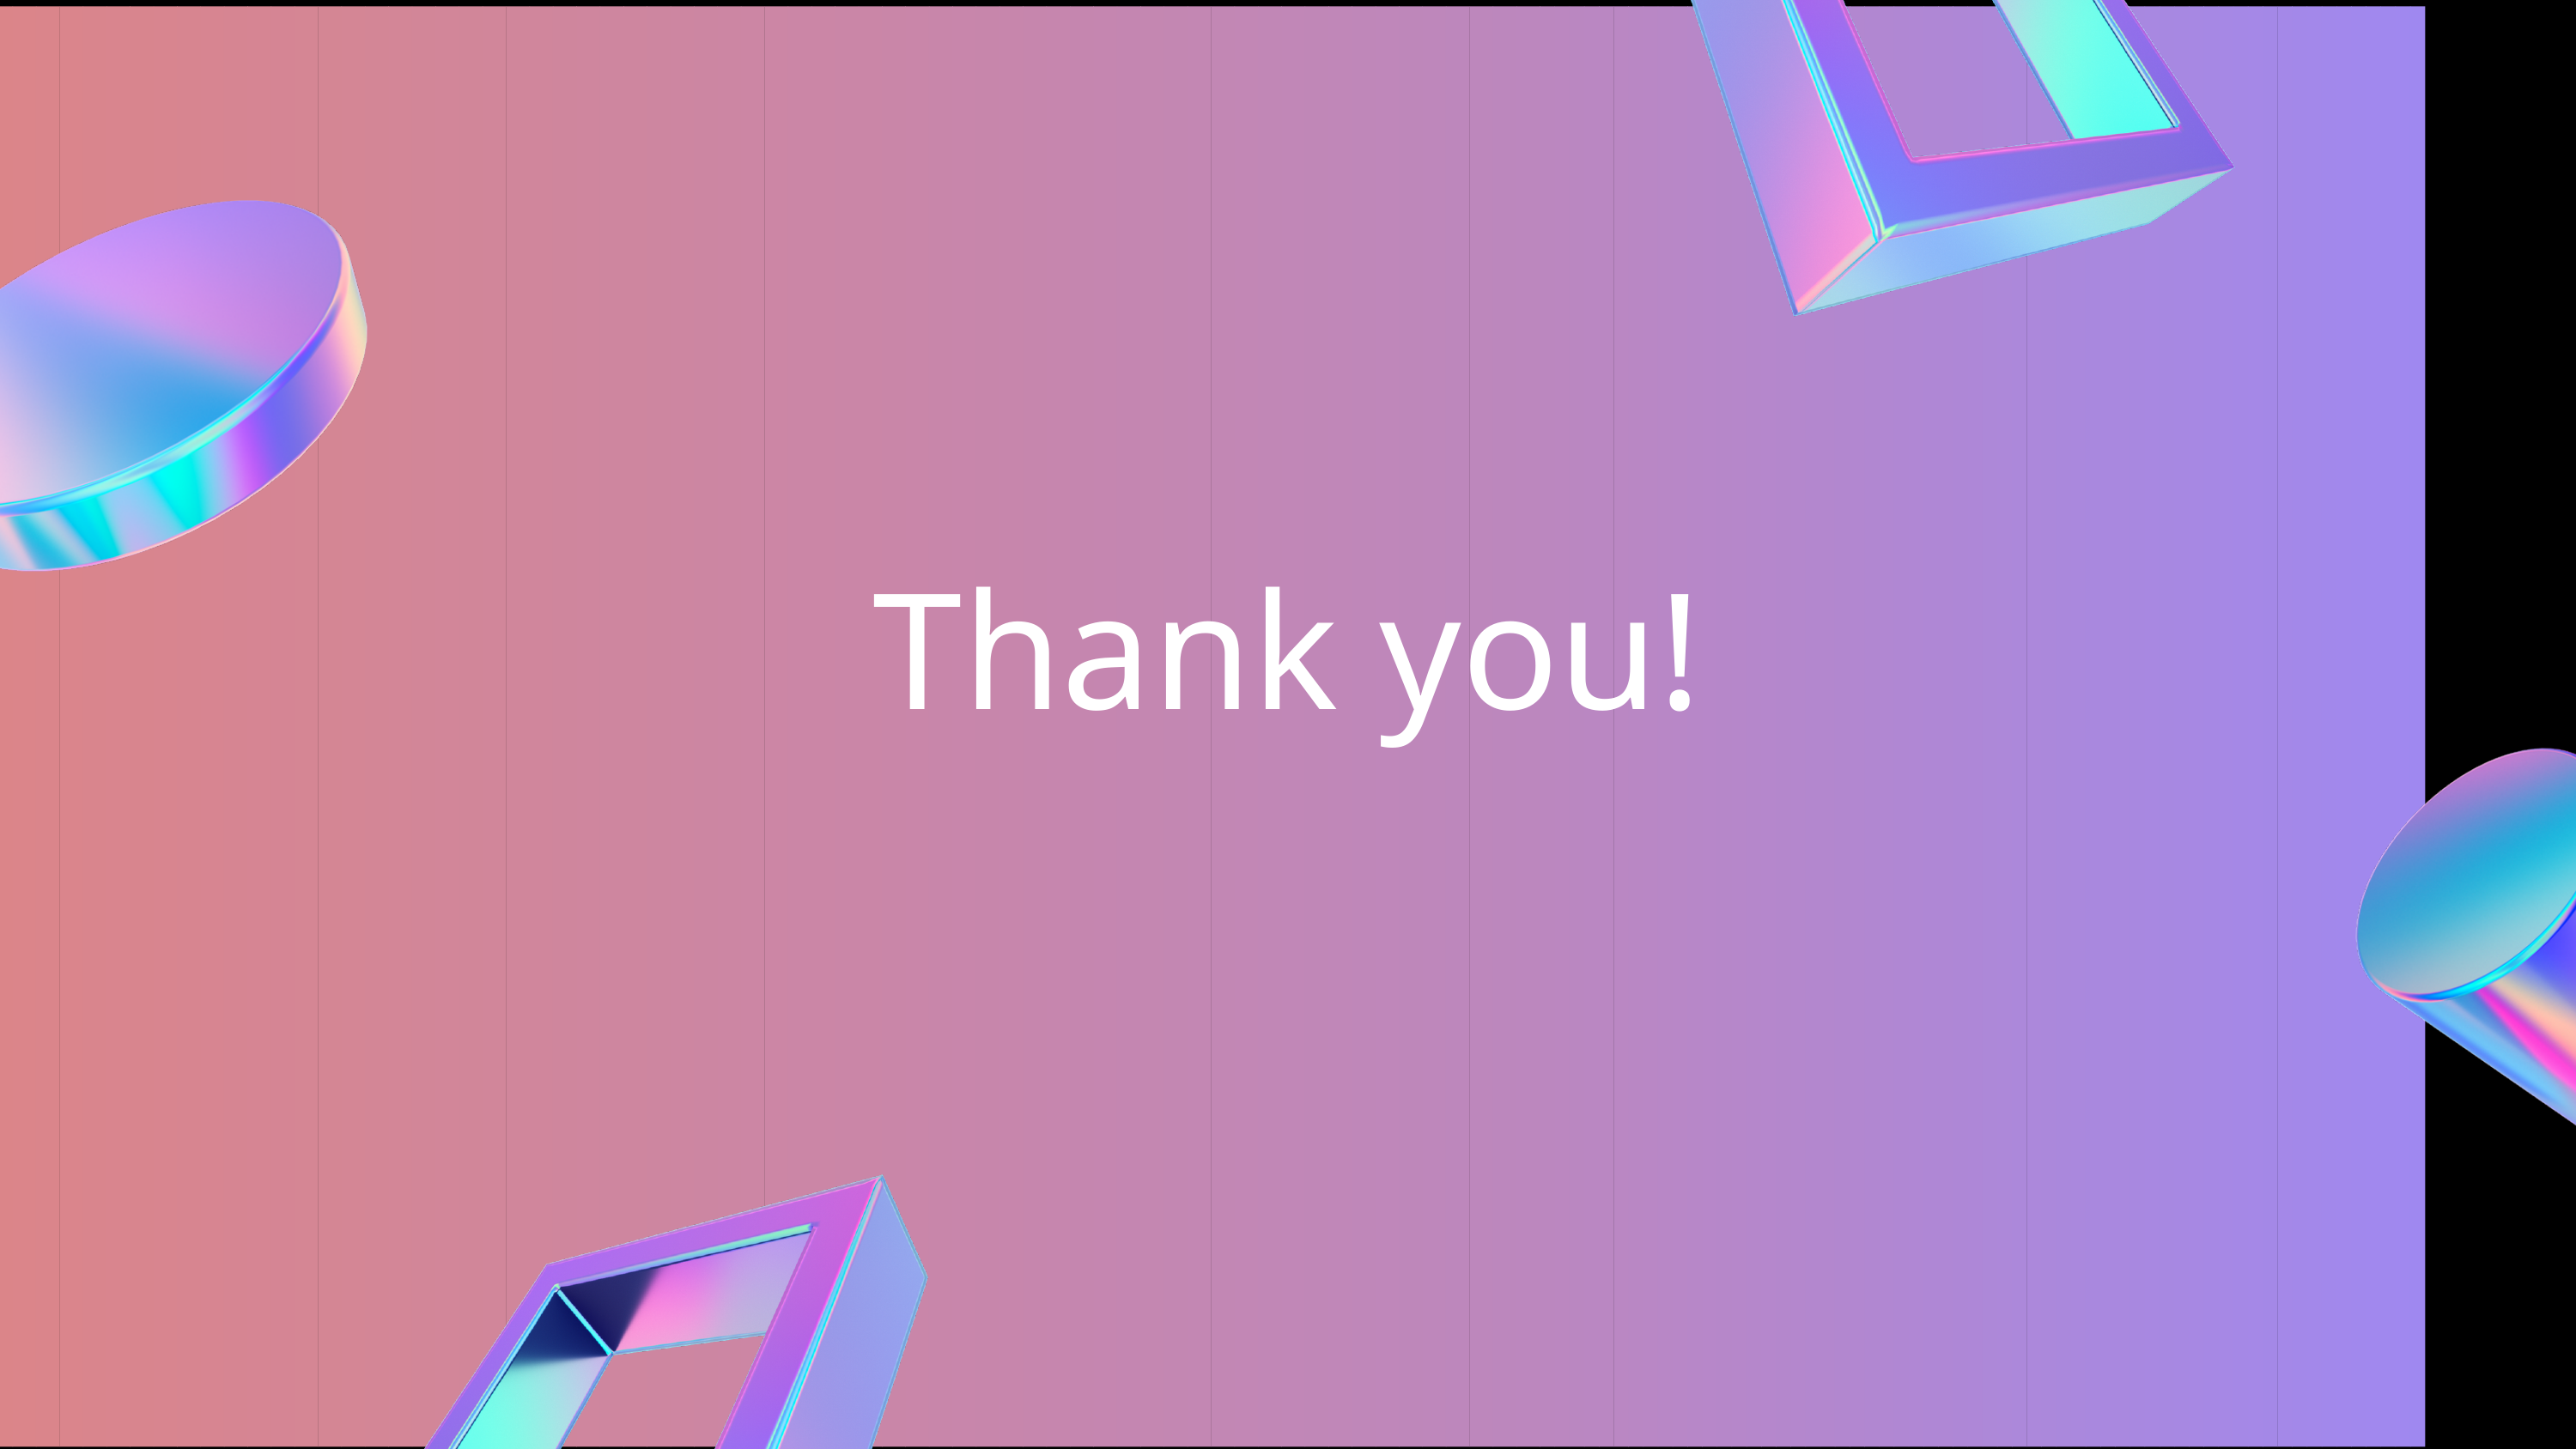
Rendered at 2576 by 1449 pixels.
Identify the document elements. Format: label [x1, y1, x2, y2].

picture [0, 0, 2576, 1449]
text_box [634, 555, 1942, 894]
